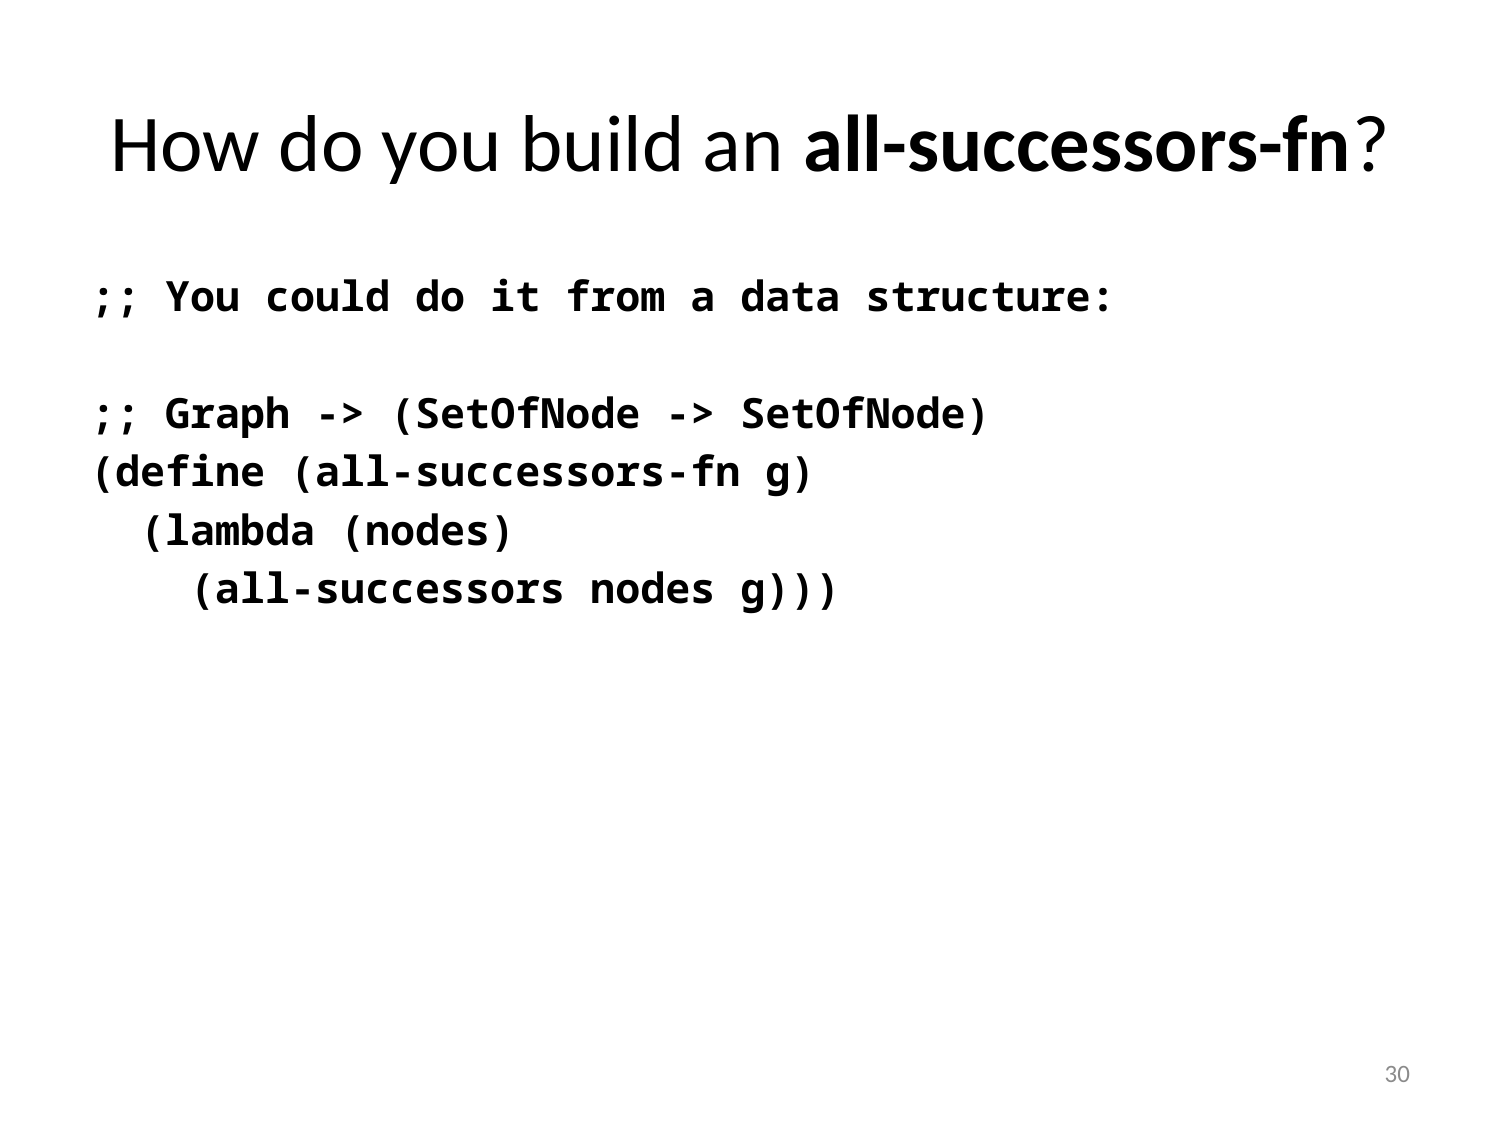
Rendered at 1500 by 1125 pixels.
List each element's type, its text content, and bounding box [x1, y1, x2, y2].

title How do you build an all-successors-fn? [75, 45, 1425, 233]
list ;; You could do it from a data structure: ;; Graph -> (SetOfNode -> SetOfNode) (define (all-successors-fn g) (lambda (nodes) (all-successors nodes g))) [75, 262, 1425, 1005]
slide_number 30 [1074, 1042, 1425, 1103]
